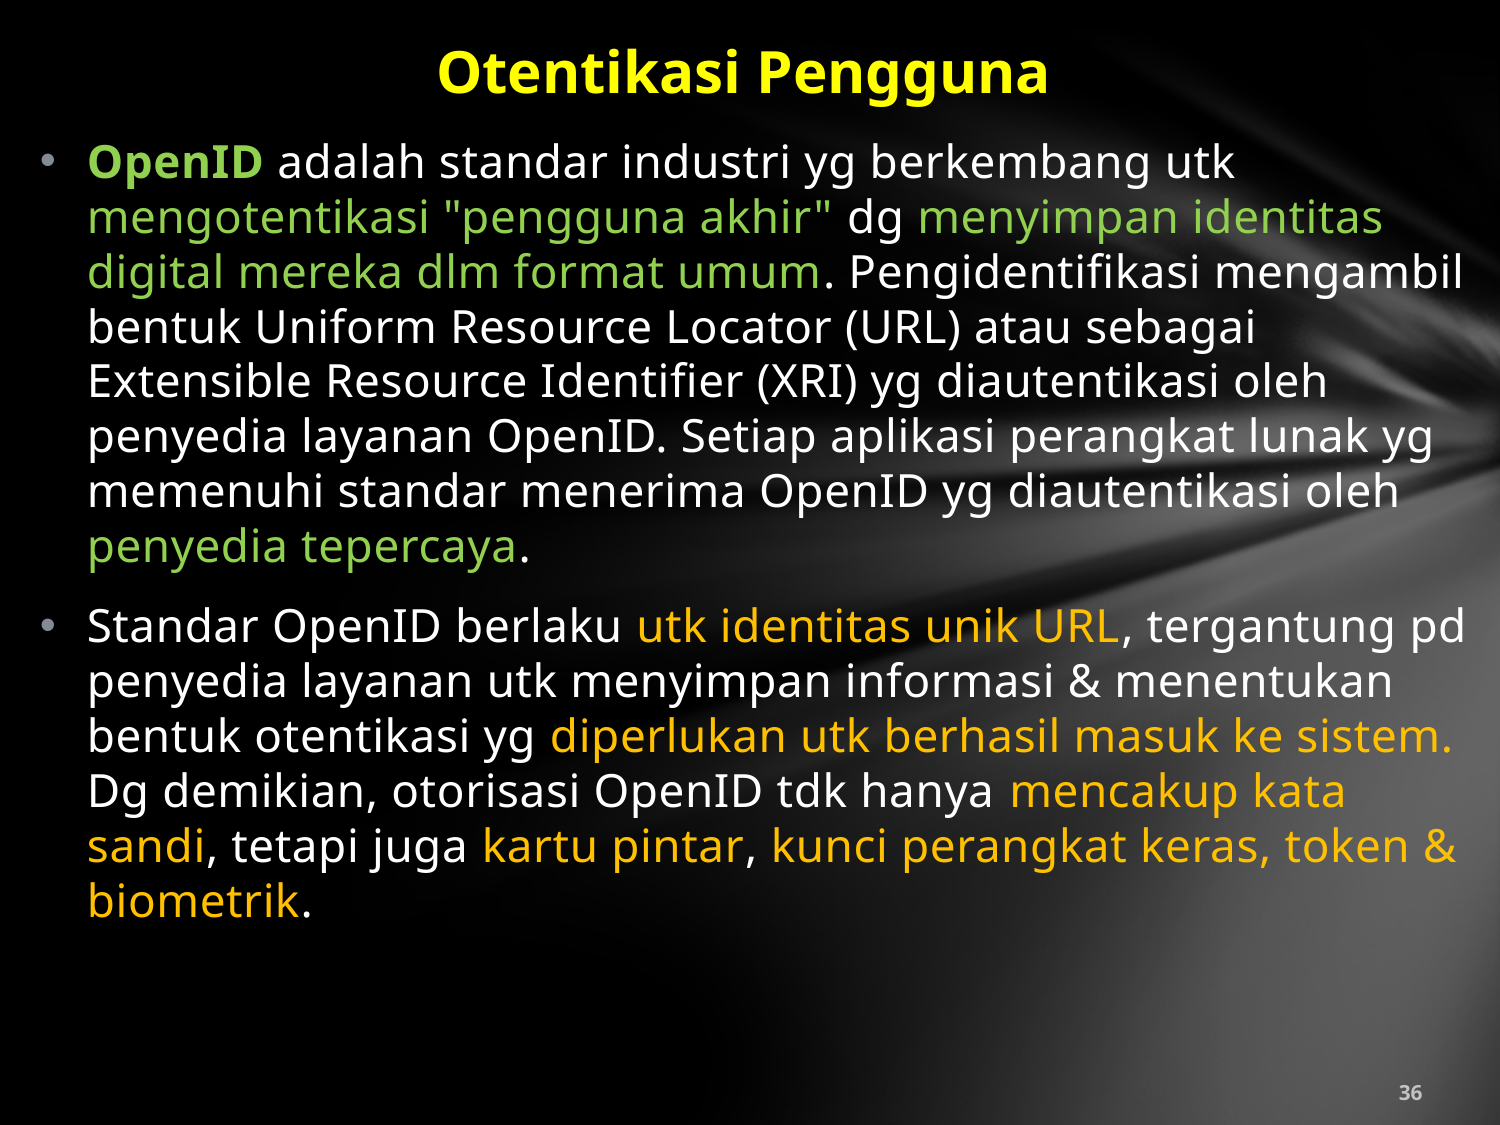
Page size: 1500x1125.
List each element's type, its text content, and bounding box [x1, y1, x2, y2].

list OpenID adalah standar industri yg berkembang utk mengotentikasi "pengguna akhir" dg menyimpan identitas digital mereka dlm format umum. Pengidentifikasi mengambil bentuk Uniform Resource Locator (URL) atau sebagai Extensible Resource Identifier (XRI) yg diautentikasi oleh penyedia layanan OpenID. Setiap aplikasi perangkat lunak yg memenuhi standar menerima OpenID yg diautentikasi oleh penyedia tepercaya. Standar OpenID berlaku utk identitas unik URL, tergantung pd penyedia layanan utk menyimpan informasi & menentukan bentuk otentikasi yg diperlukan utk berhasil masuk ke sistem. Dg demikian, otorisasi OpenID tdk hanya mencakup kata sandi, tetapi juga kartu pintar, kunci perangkat keras, token & biometrik. [24, 125, 1488, 1074]
slide_number 36 [1293, 1073, 1438, 1115]
title Otentikasi Pengguna [12, 24, 1475, 113]
